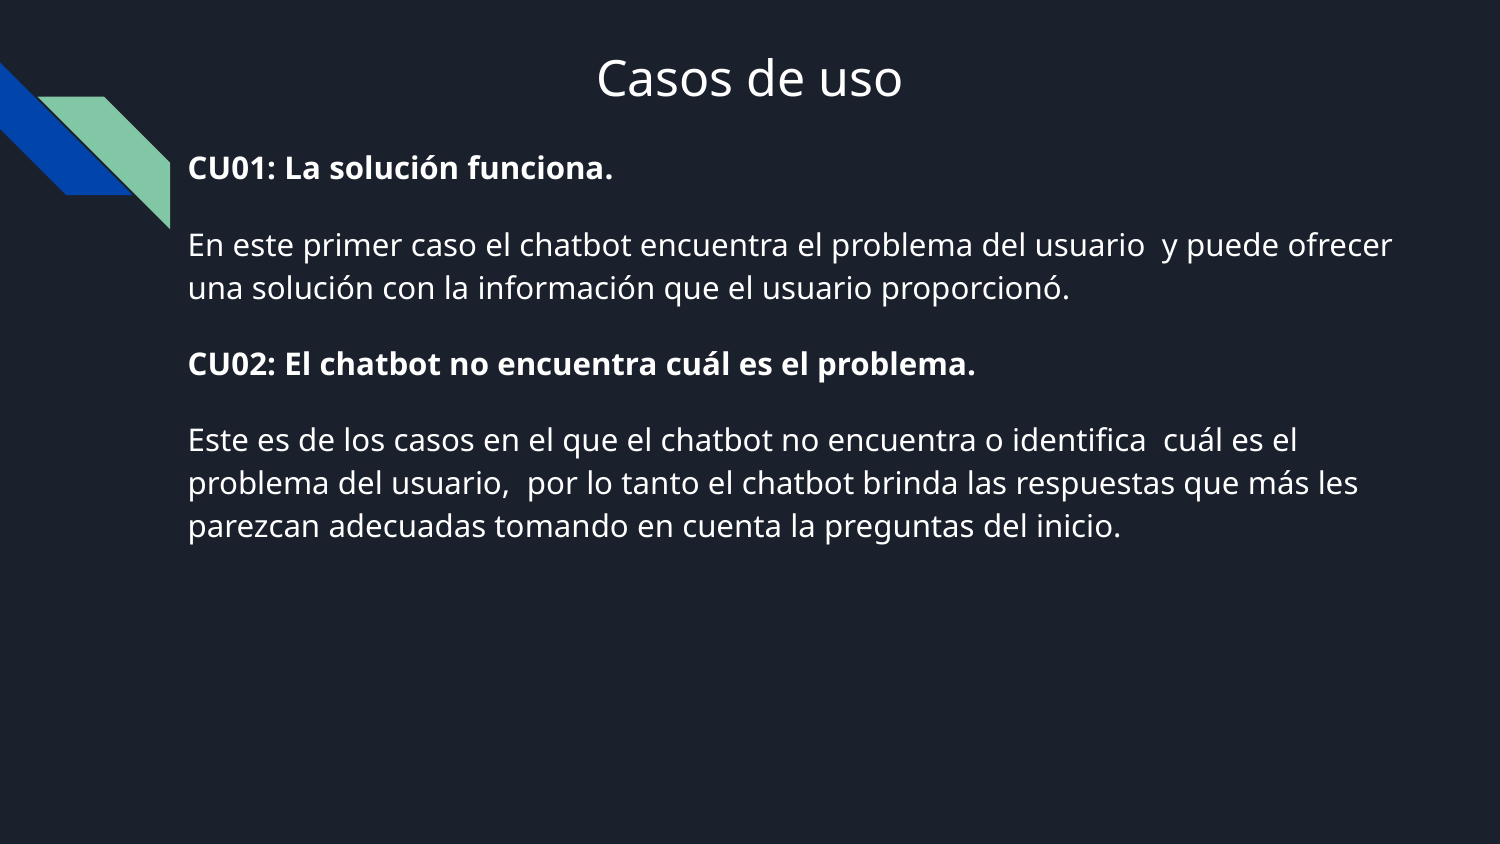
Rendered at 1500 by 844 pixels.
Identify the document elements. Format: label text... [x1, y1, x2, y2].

list CU01: La solución funciona. En este primer caso el chatbot encuentra el problema del usuario y puede ofrecer una solución con la información que el usuario proporcionó. CU02: El chatbot no encuentra cuál es el problema. Este es de los casos en el que el chatbot no encuentra o identifica cuál es el problema del usuario, por lo tanto el chatbot brinda las respuestas que más les parezcan adecuadas tomando en cuenta la preguntas del inicio. [172, 127, 1459, 796]
title Casos de uso [172, 31, 1328, 127]
